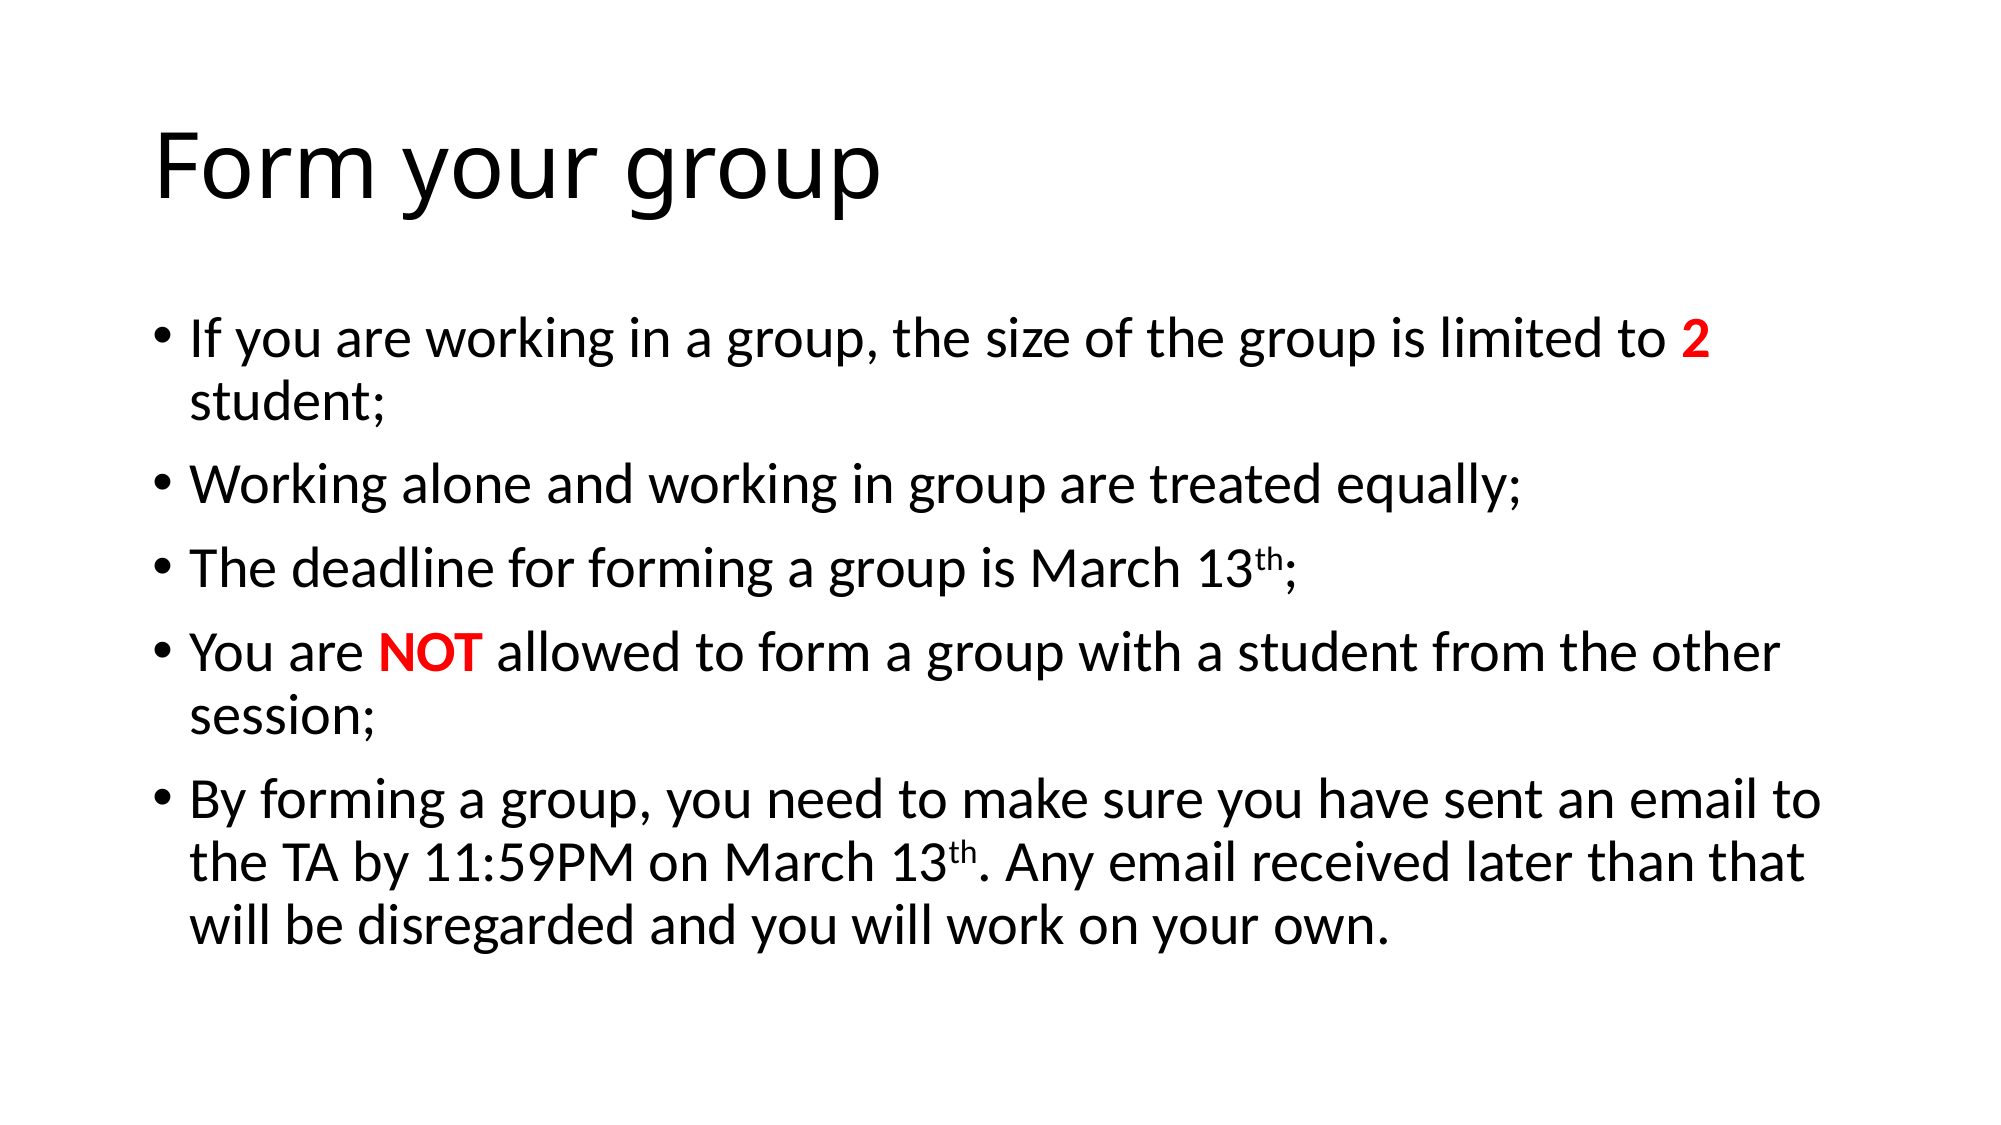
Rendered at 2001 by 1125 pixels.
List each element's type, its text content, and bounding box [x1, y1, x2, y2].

list If you are working in a group, the size of the group is limited to 2 student; Working alone and working in group are treated equally; The deadline for forming a group is March 13th; You are NOT allowed to form a group with a student from the other session; By forming a group, you need to make sure you have sent an email to the TA by 11:59PM on March 13th. Any email received later than that will be disregarded and you will work on your own. [137, 299, 1863, 1014]
title Form your group [137, 59, 1863, 278]
